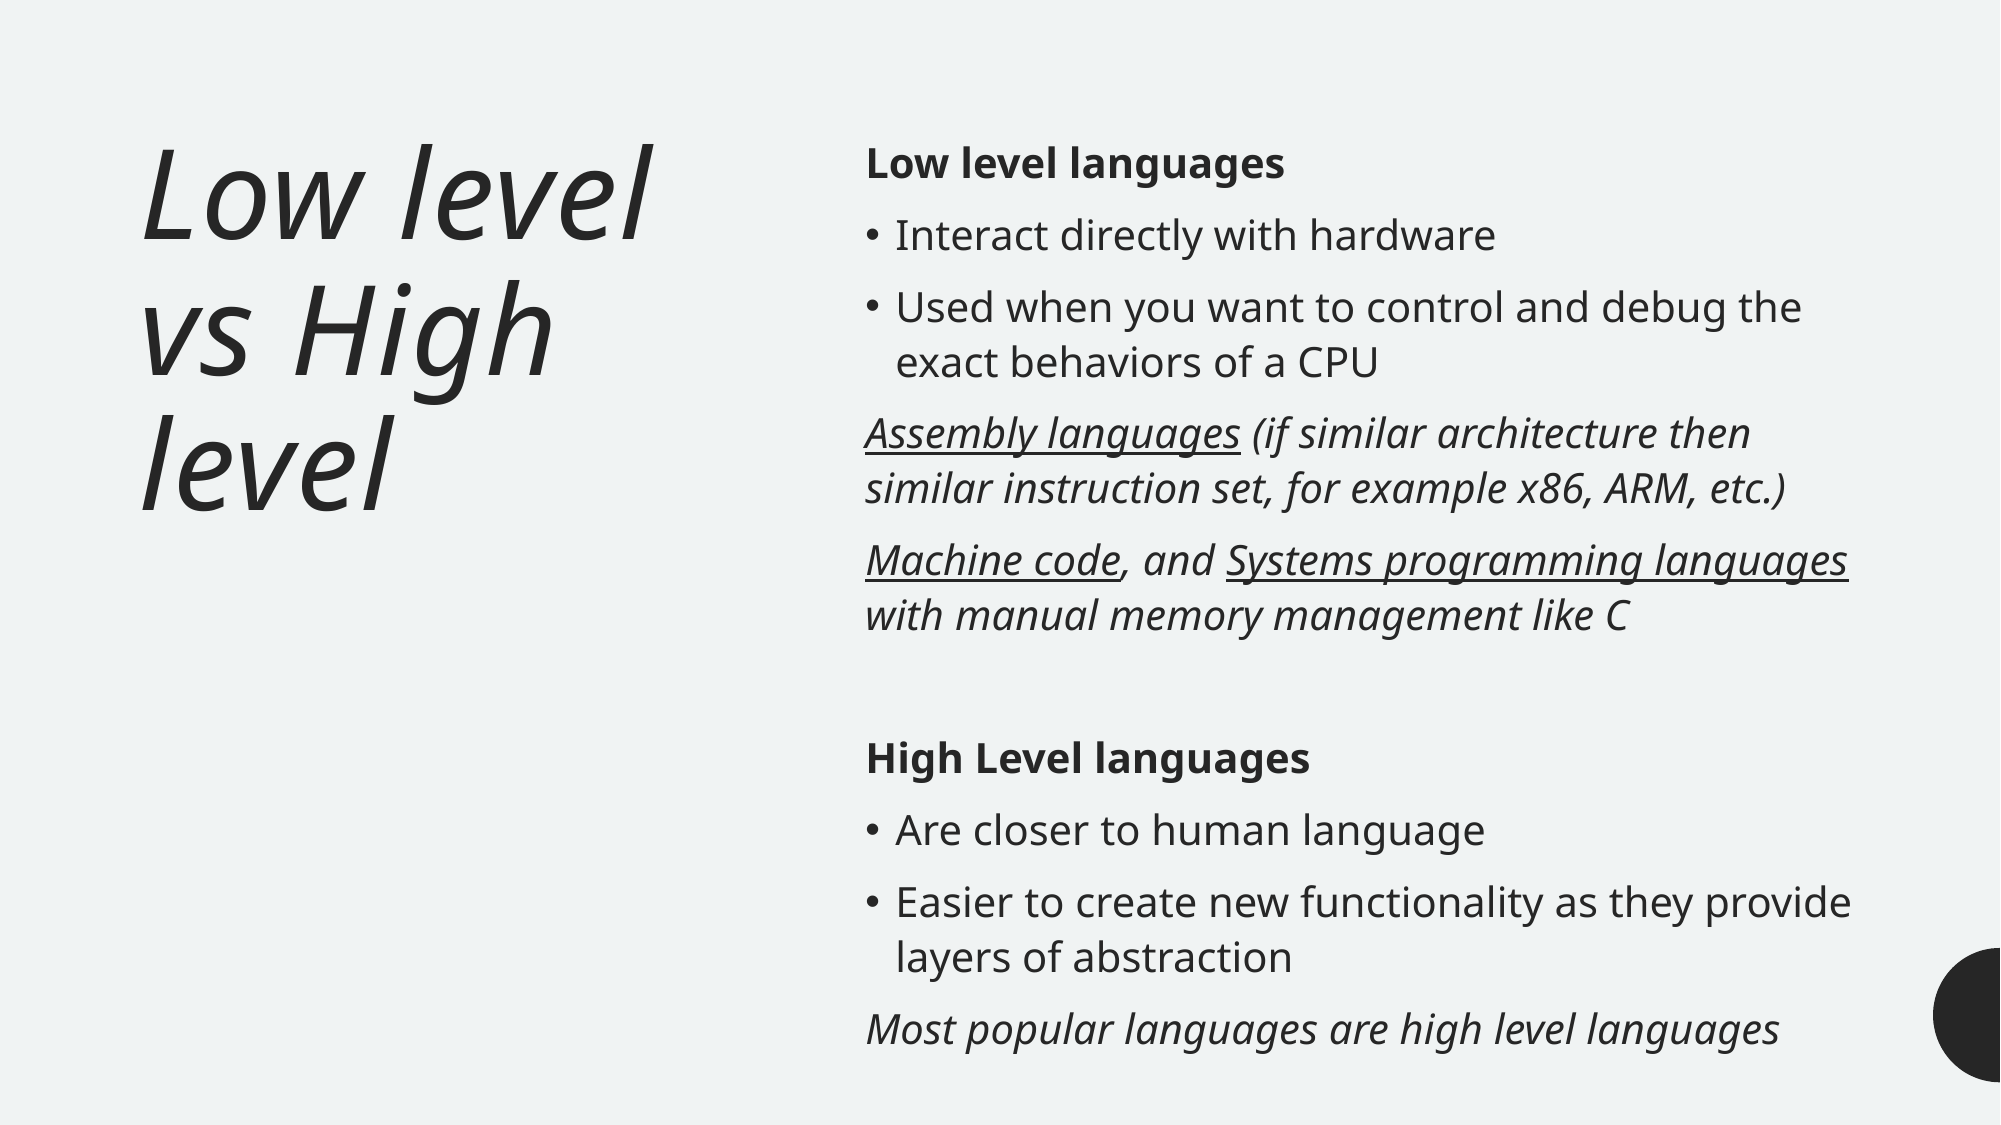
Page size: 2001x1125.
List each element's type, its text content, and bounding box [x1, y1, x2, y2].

title Low level vs High level [124, 124, 753, 905]
list Low level languages Interact directly with hardware Used when you want to control and debug the exact behaviors of a CPU Assembly languages (if similar architecture then similar instruction set, for example x86, ARM, etc.) Machine code, and Systems programming languages with manual memory management like C High Level languages Are closer to human language Easier to create new functionality as they provide layers of abstraction Most popular languages are high level languages [850, 124, 1875, 1072]
